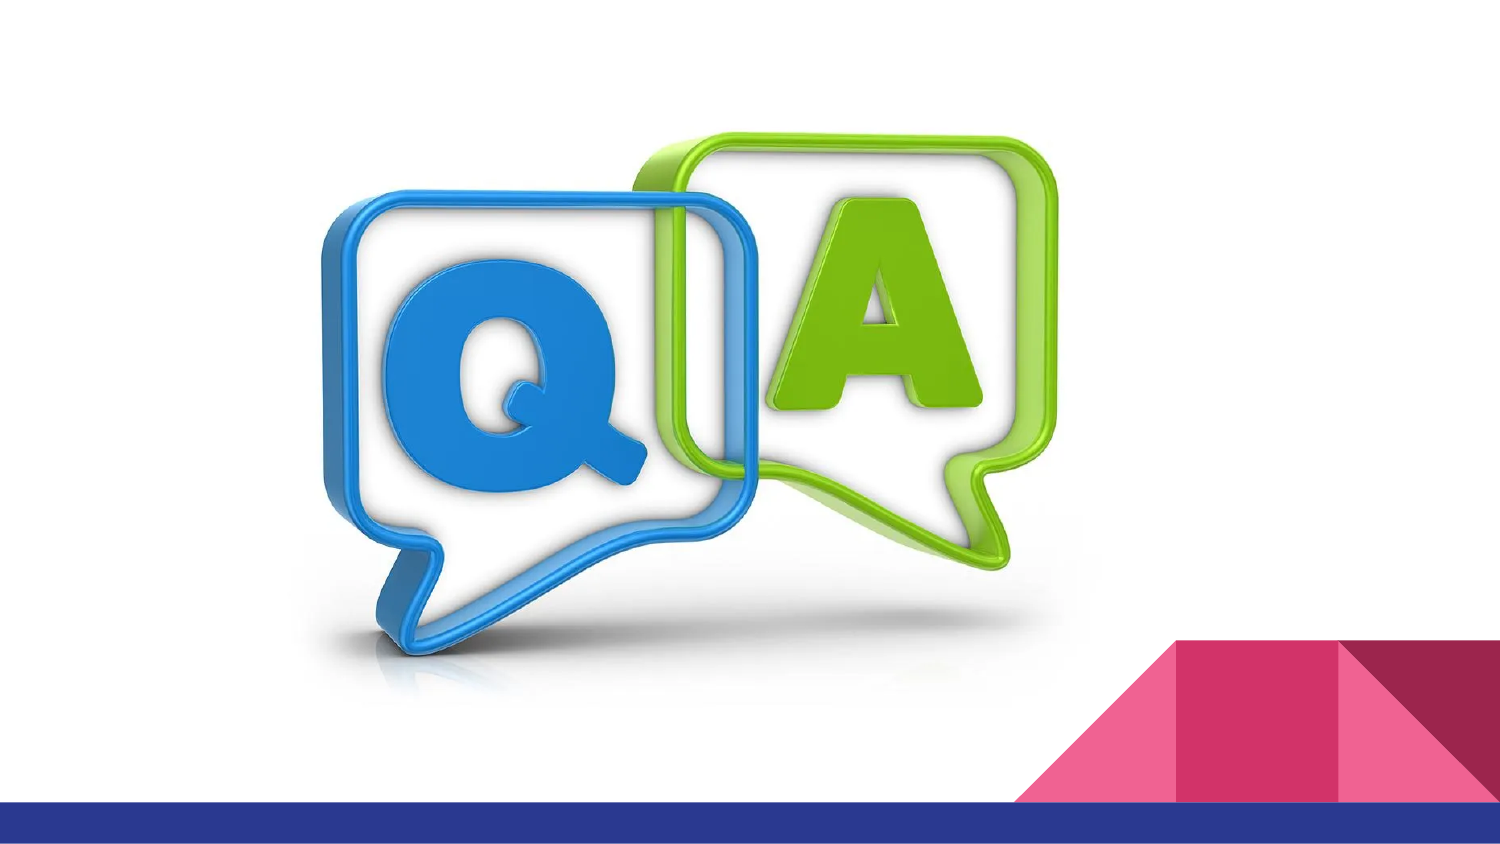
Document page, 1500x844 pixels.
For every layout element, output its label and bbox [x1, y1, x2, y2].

picture [278, 90, 1102, 708]
